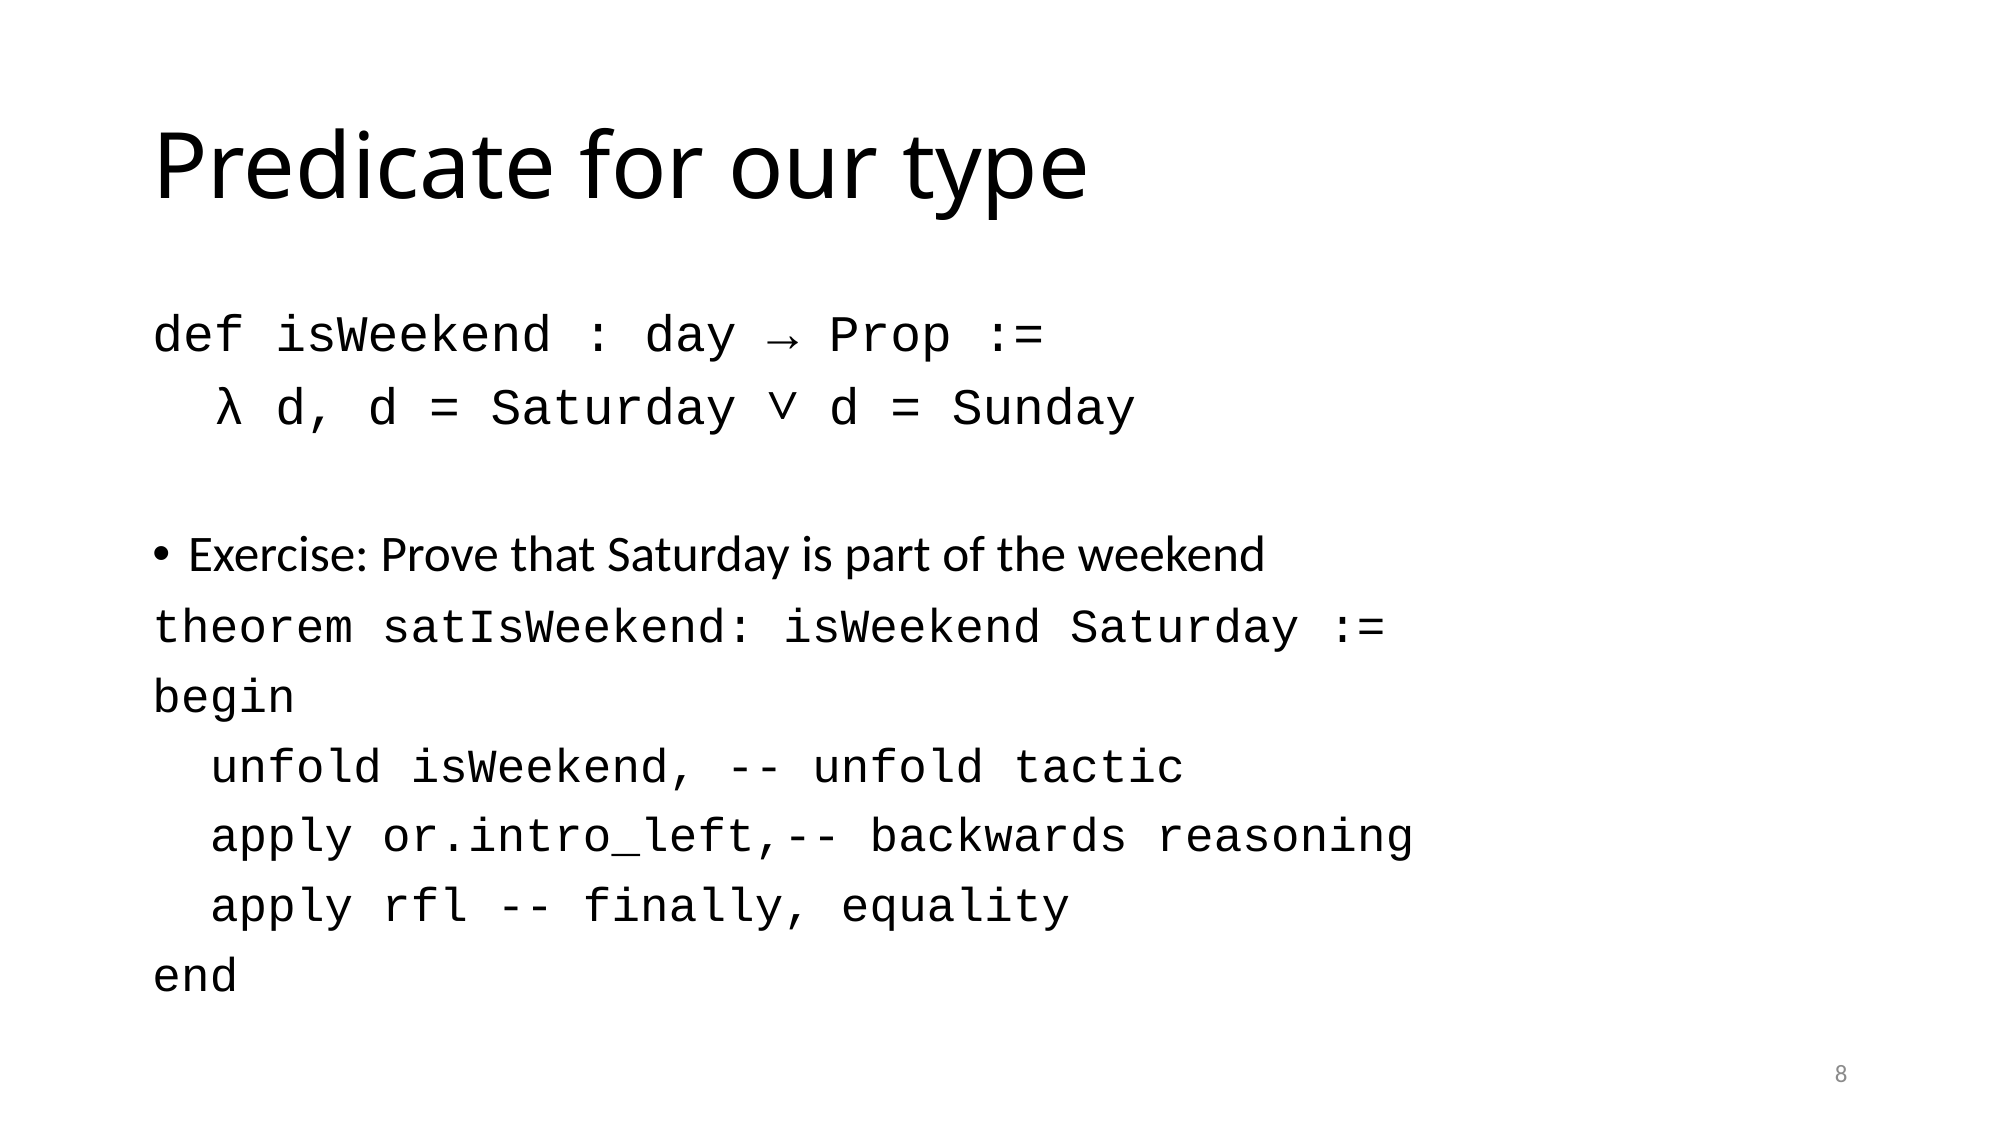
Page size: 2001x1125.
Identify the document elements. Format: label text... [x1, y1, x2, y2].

title Predicate for our type [137, 59, 1863, 278]
list def isWeekend : day → Prop := λ d, d = Saturday ∨ d = Sunday Exercise: Prove that Saturday is part of the weekend theorem satIsWeekend: isWeekend Saturday := begin unfold isWeekend, -- unfold tactic apply or.intro_left,-- backwards reasoning apply rfl -- finally, equality end [137, 299, 1863, 1014]
slide_number 8 [1412, 1042, 1863, 1103]
